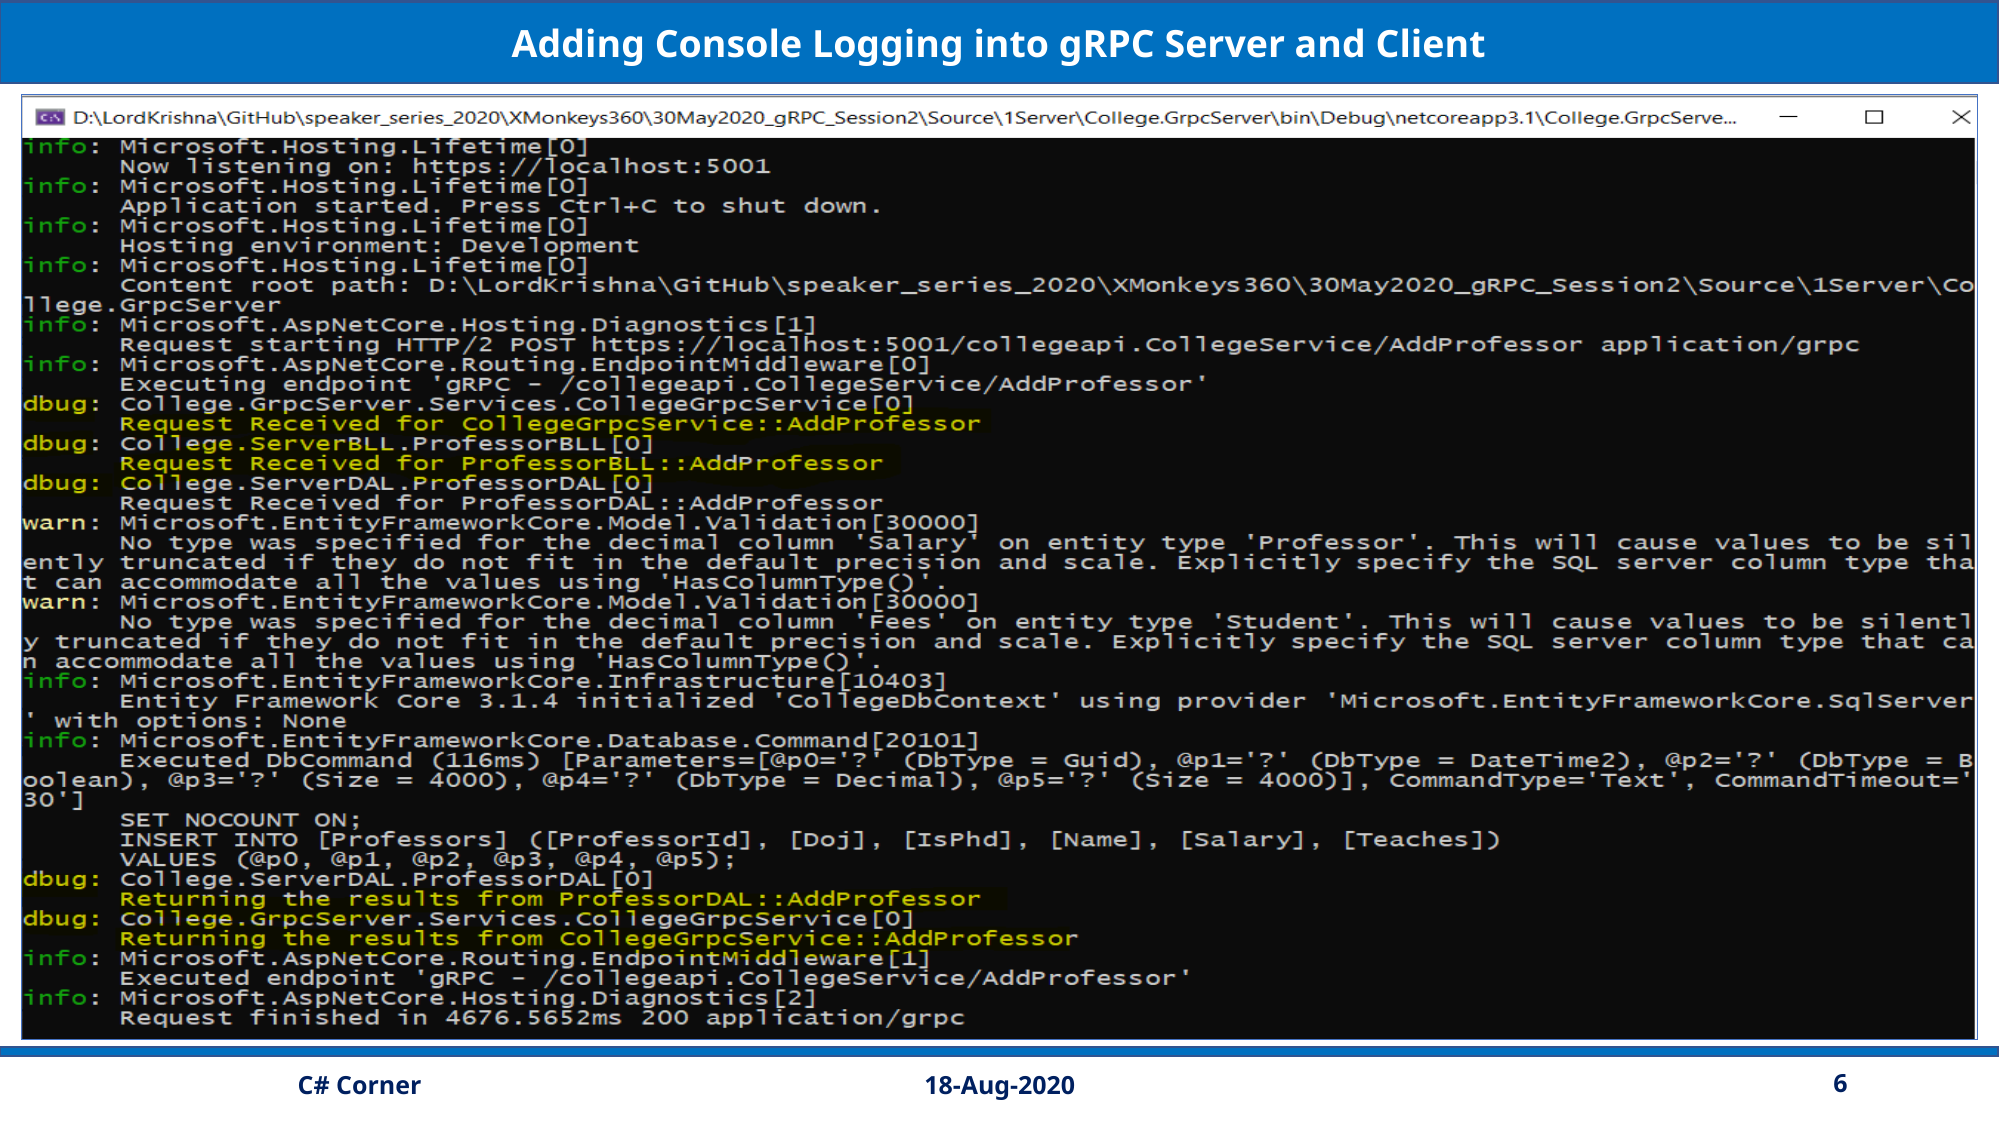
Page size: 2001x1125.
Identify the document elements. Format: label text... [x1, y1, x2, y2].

picture [21, 94, 1979, 1040]
text_box C# Corner [21, 1054, 697, 1115]
slide_number 6 [1412, 1054, 1863, 1115]
footer 18-Aug-2020 [697, 1054, 1338, 1115]
text_box [0, 1046, 1999, 1057]
text_box Adding Console Logging into gRPC Server and Client [0, 0, 1999, 84]
